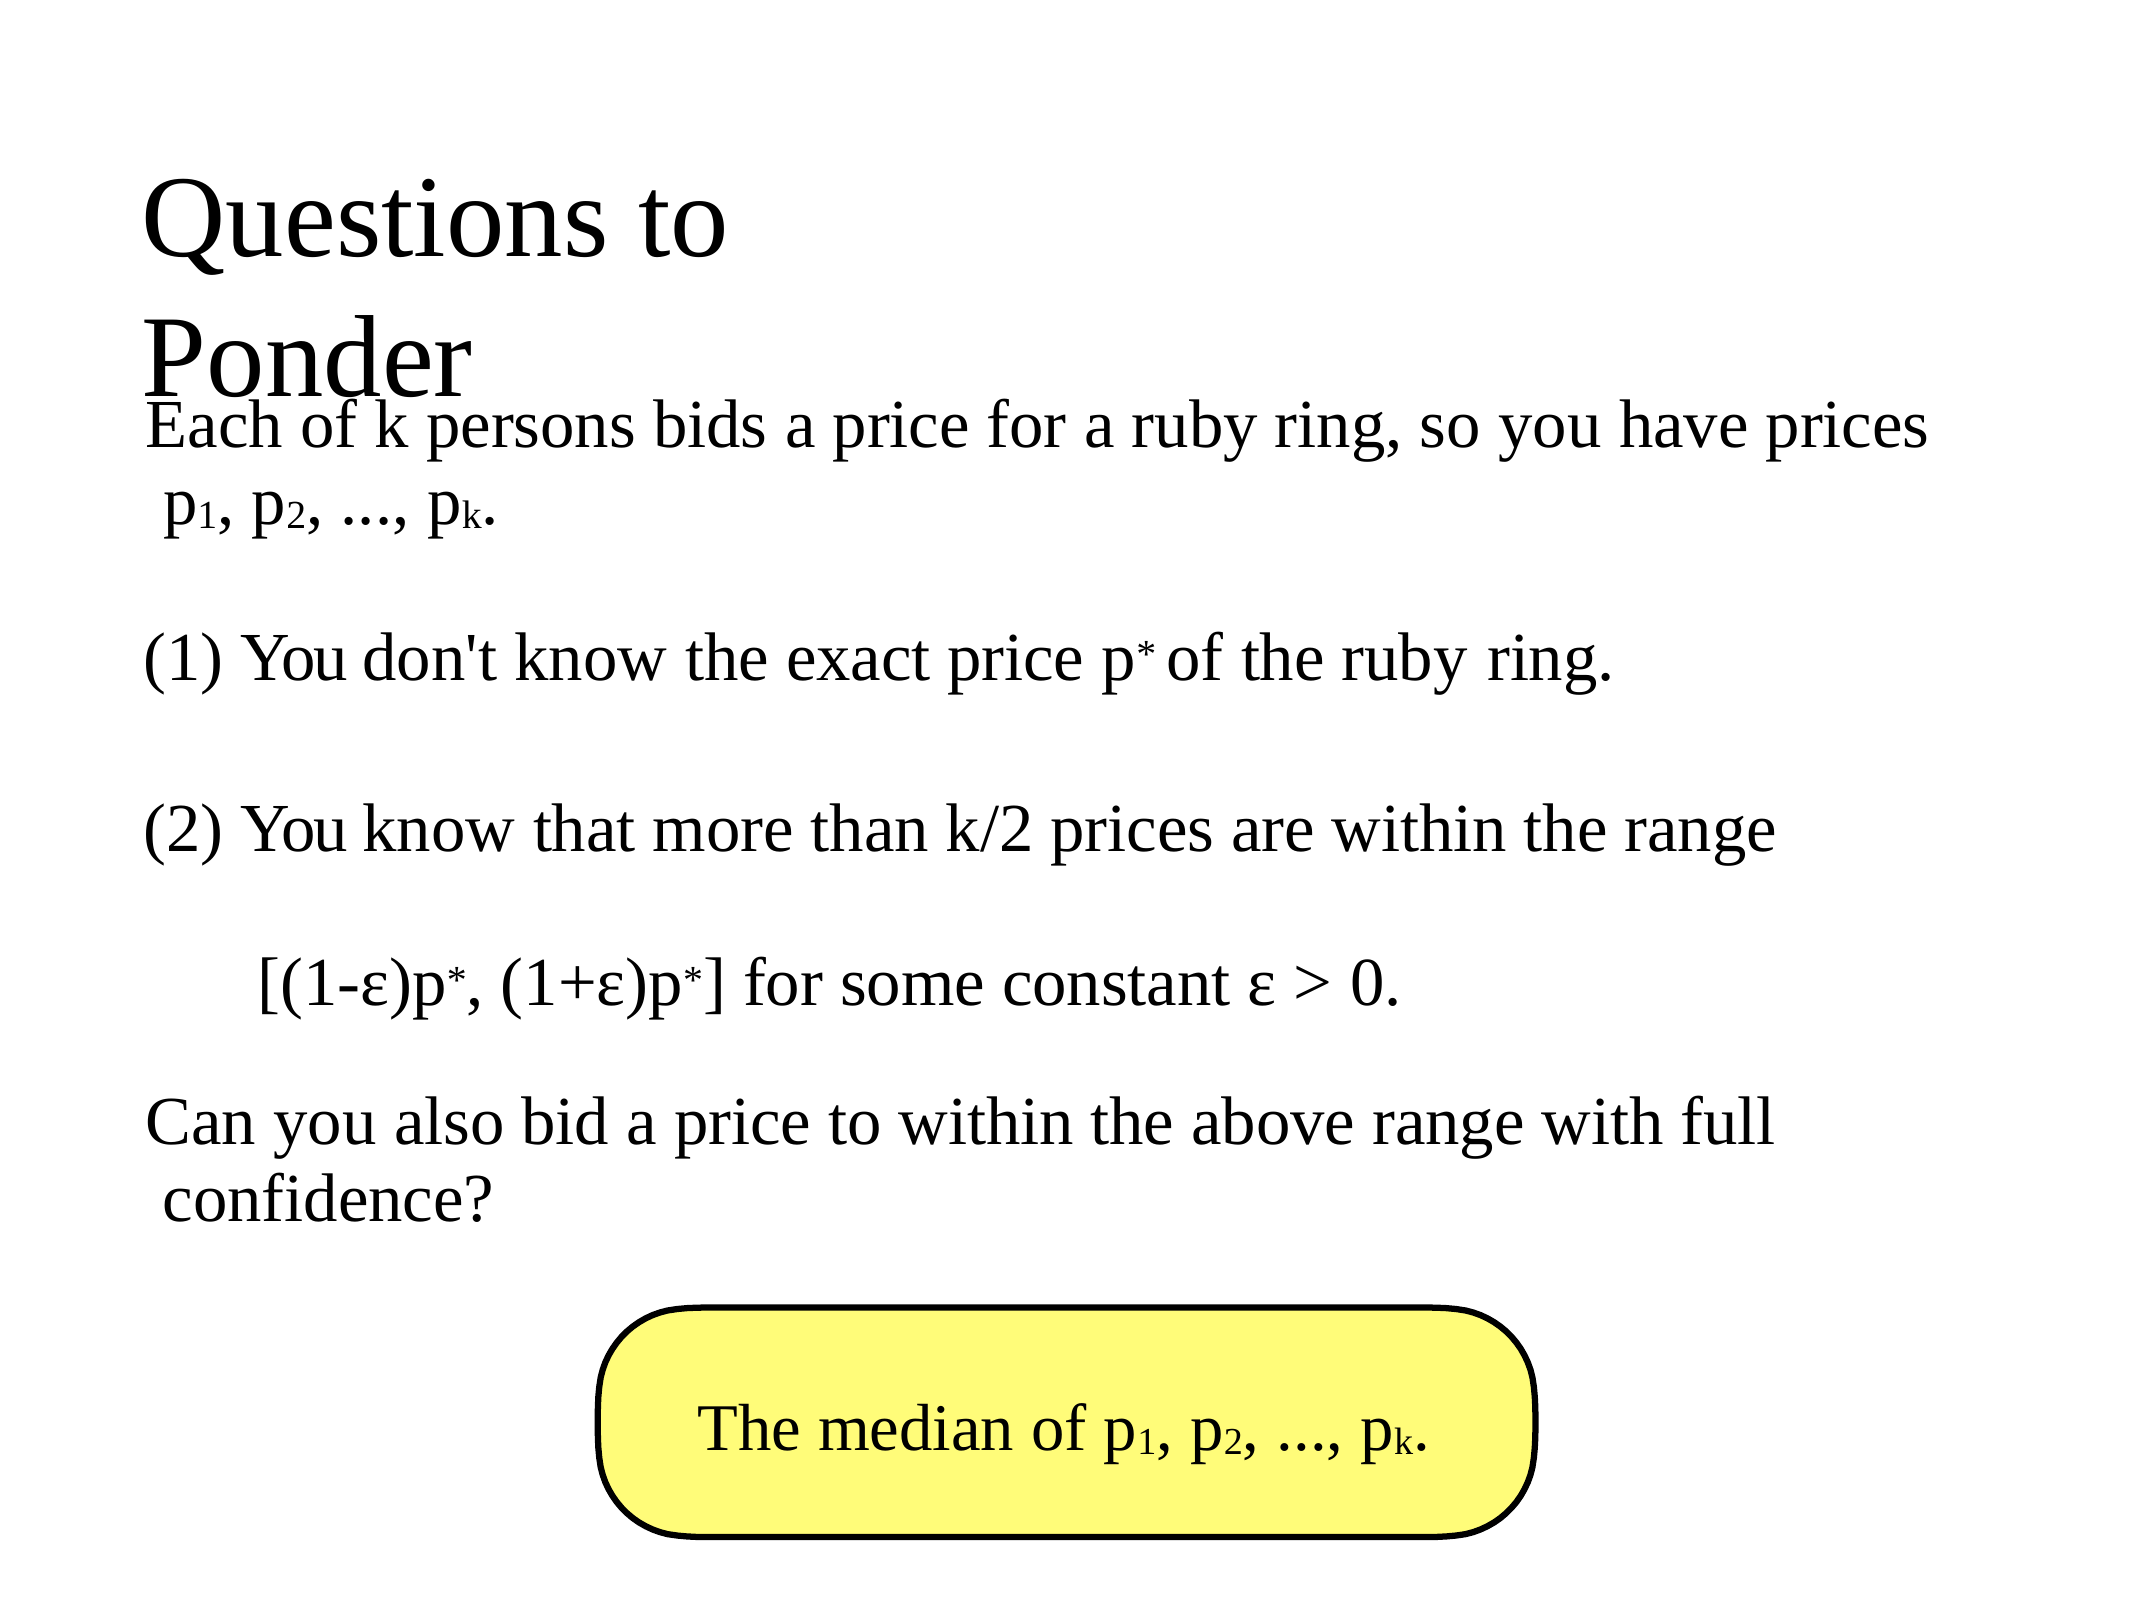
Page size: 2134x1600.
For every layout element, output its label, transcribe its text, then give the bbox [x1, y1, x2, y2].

text_box Each of k persons bids a price for a ruby ring, so you have prices p1, p2, ..., pk. You don't know the exact price p* of the ruby ring. You know that more than k/2 prices are within the range [(1-ε)p*, (1+ε)p*] for some constant ε > 0. Can you also bid a price to within the above range with full confidence? The median of p1, p2, ..., pk. [143, 375, 1933, 1464]
text_box [600, 1464, 1533, 1538]
title Questions to Ponder [139, 137, 1090, 420]
